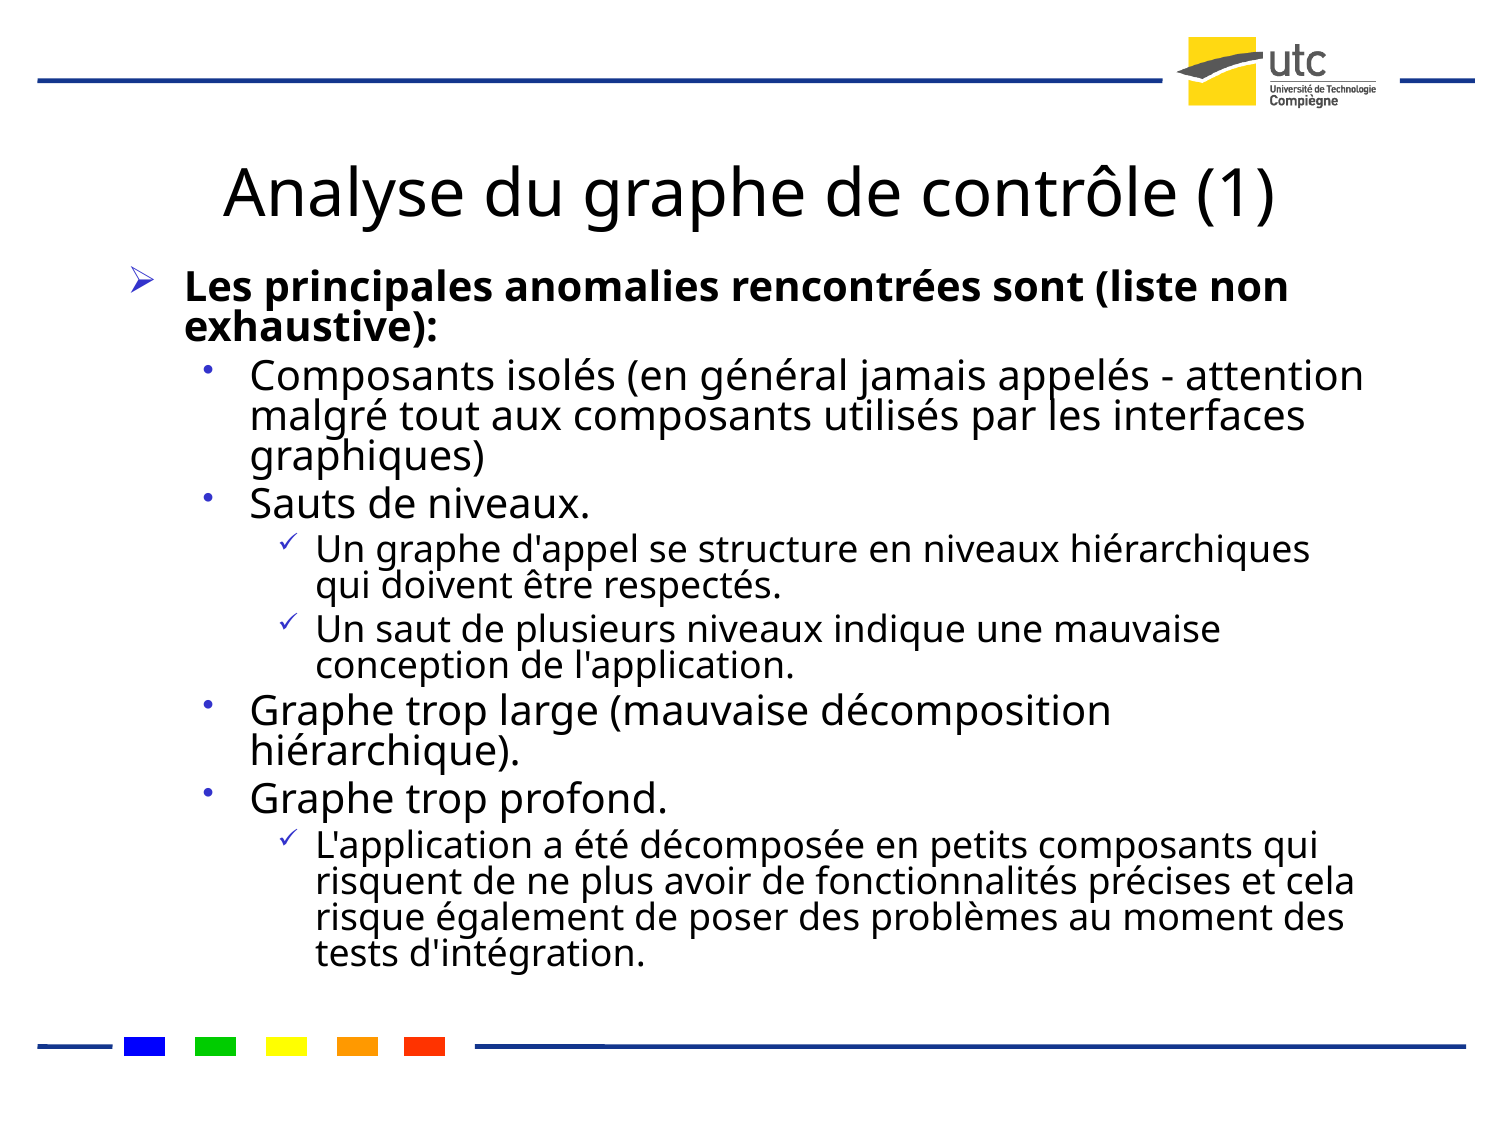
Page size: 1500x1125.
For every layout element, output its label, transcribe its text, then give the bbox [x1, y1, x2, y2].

list Les principales anomalies rencontrées sont (liste non exhaustive): Composants isolés (en général jamais appelés - attention malgré tout aux composants utilisés par les interfaces graphiques) Sauts de niveaux. Un graphe d'appel se structure en niveaux hiérarchiques qui doivent être respectés. Un saut de plusieurs niveaux indique une mauvaise conception de l'application. Graphe trop large (mauvaise décomposition hiérarchique). Graphe trop profond. L'application a été décomposée en petits composants qui risquent de ne plus avoir de fonctionnalités précises et cela risque également de poser des problèmes au moment des tests d'intégration. [112, 262, 1388, 1001]
title Analyse du graphe de contrôle (1) [112, 125, 1388, 238]
picture [1175, 37, 1376, 109]
